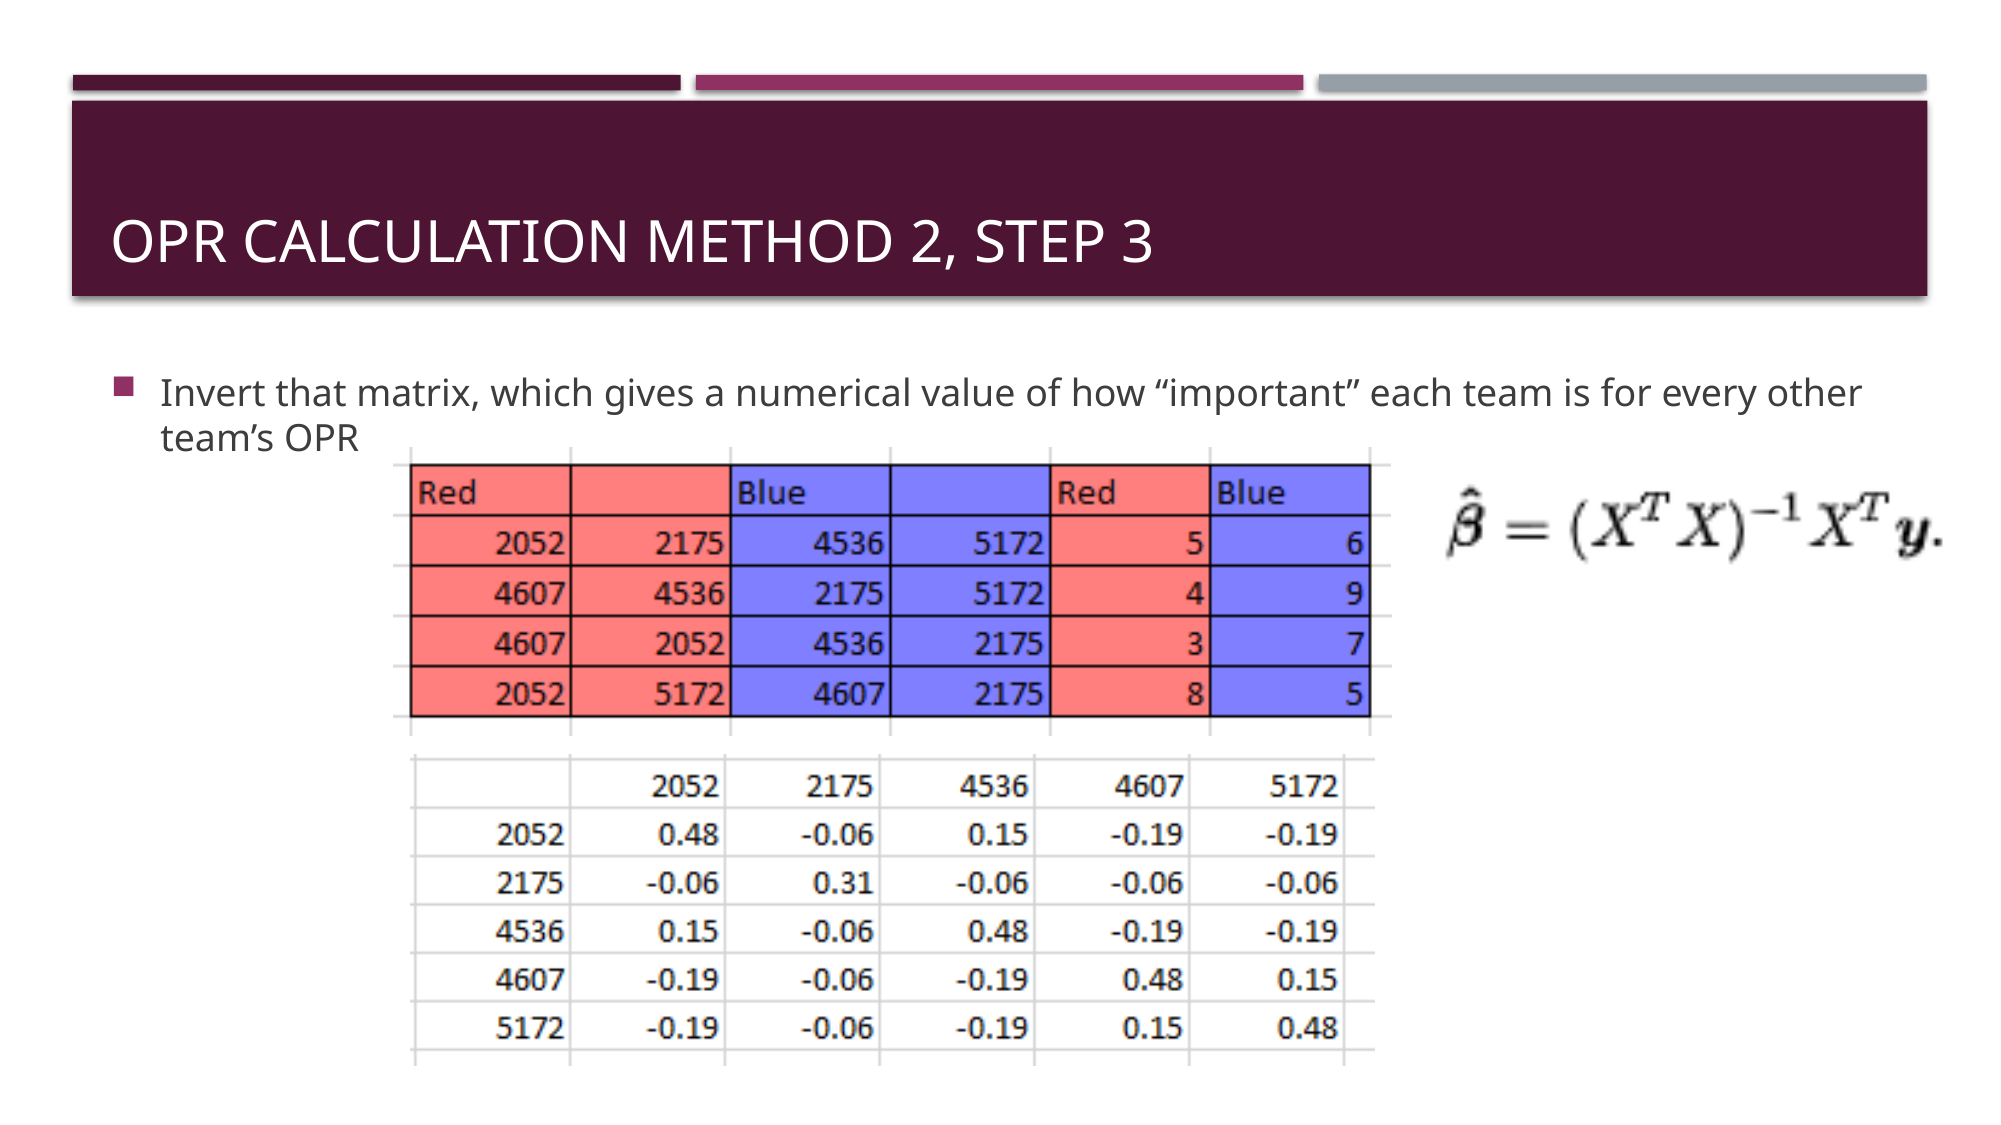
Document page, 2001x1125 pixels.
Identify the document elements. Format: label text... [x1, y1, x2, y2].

list Invert that matrix, which gives a numerical value of how “important” each team is for every other team’s OPR [95, 357, 1905, 471]
title OPR Calculation method 2, Step 3 [95, 115, 1905, 282]
picture [410, 753, 1376, 1067]
picture [393, 447, 1989, 736]
